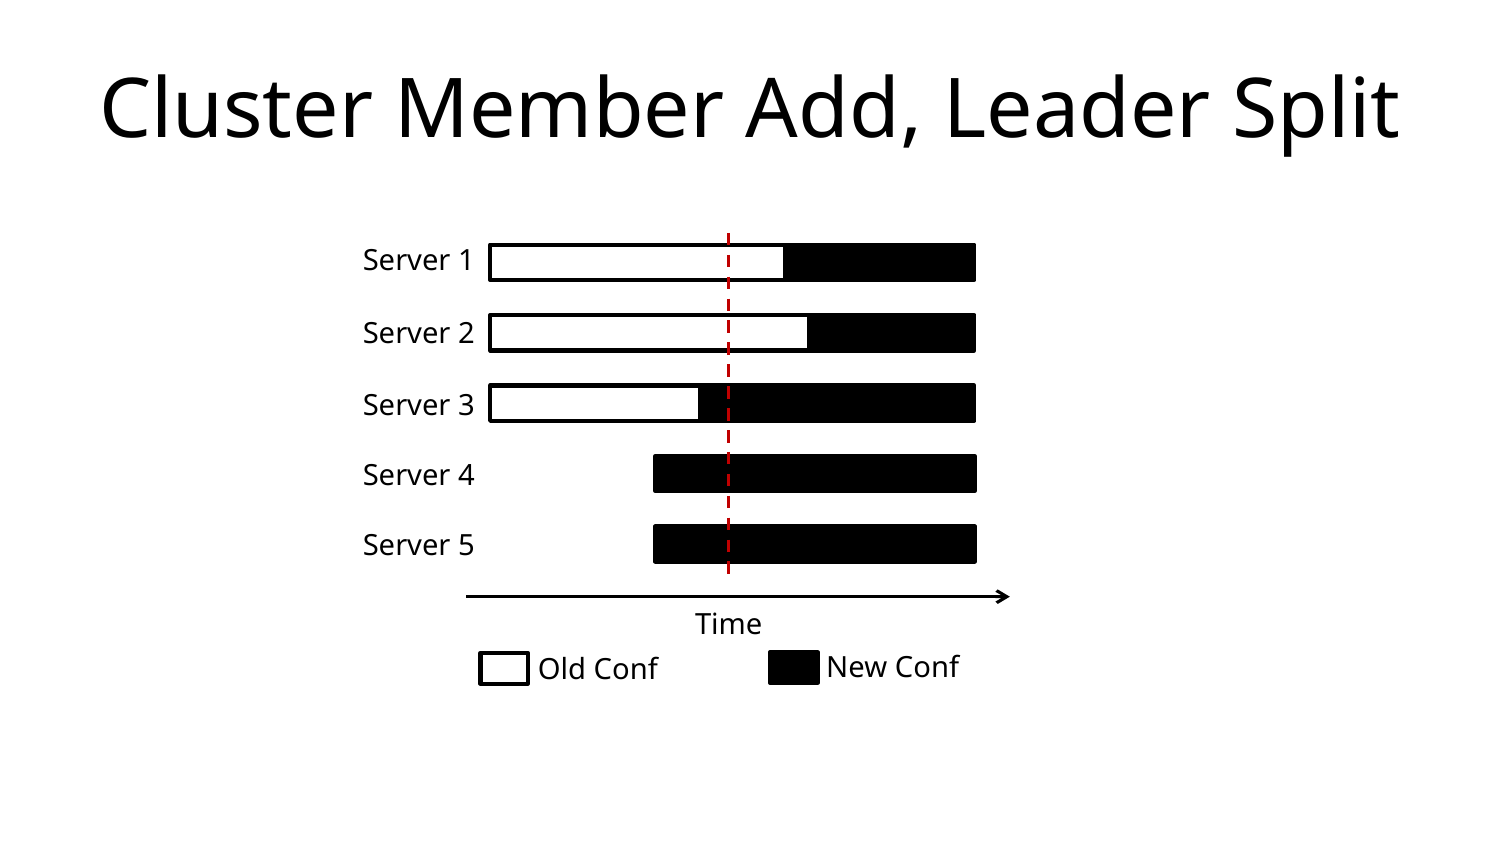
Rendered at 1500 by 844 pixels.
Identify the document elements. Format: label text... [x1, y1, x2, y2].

text_box Server 3 [348, 379, 490, 429]
text_box [734, 313, 807, 353]
text_box [478, 651, 523, 686]
text_box [807, 313, 976, 353]
text_box [490, 383, 702, 423]
text_box Server 1 [348, 234, 490, 284]
text_box Server 5 [348, 518, 490, 569]
text_box [734, 243, 783, 282]
text_box [783, 243, 976, 282]
text_box Old Conf [523, 642, 673, 693]
text_box Server 2 [348, 307, 490, 358]
text_box Server 4 [348, 448, 490, 499]
text_box [702, 383, 724, 423]
text_box [490, 243, 724, 282]
text_box [768, 650, 811, 685]
title Cluster Member Add, Leader Split [75, 33, 1425, 175]
text_box [734, 383, 976, 423]
text_box Time [680, 606, 778, 648]
text_box [490, 313, 724, 353]
text_box [734, 454, 977, 493]
text_box [653, 454, 724, 493]
text_box [653, 524, 724, 564]
text_box New Conf [811, 641, 975, 692]
text_box [734, 524, 977, 564]
